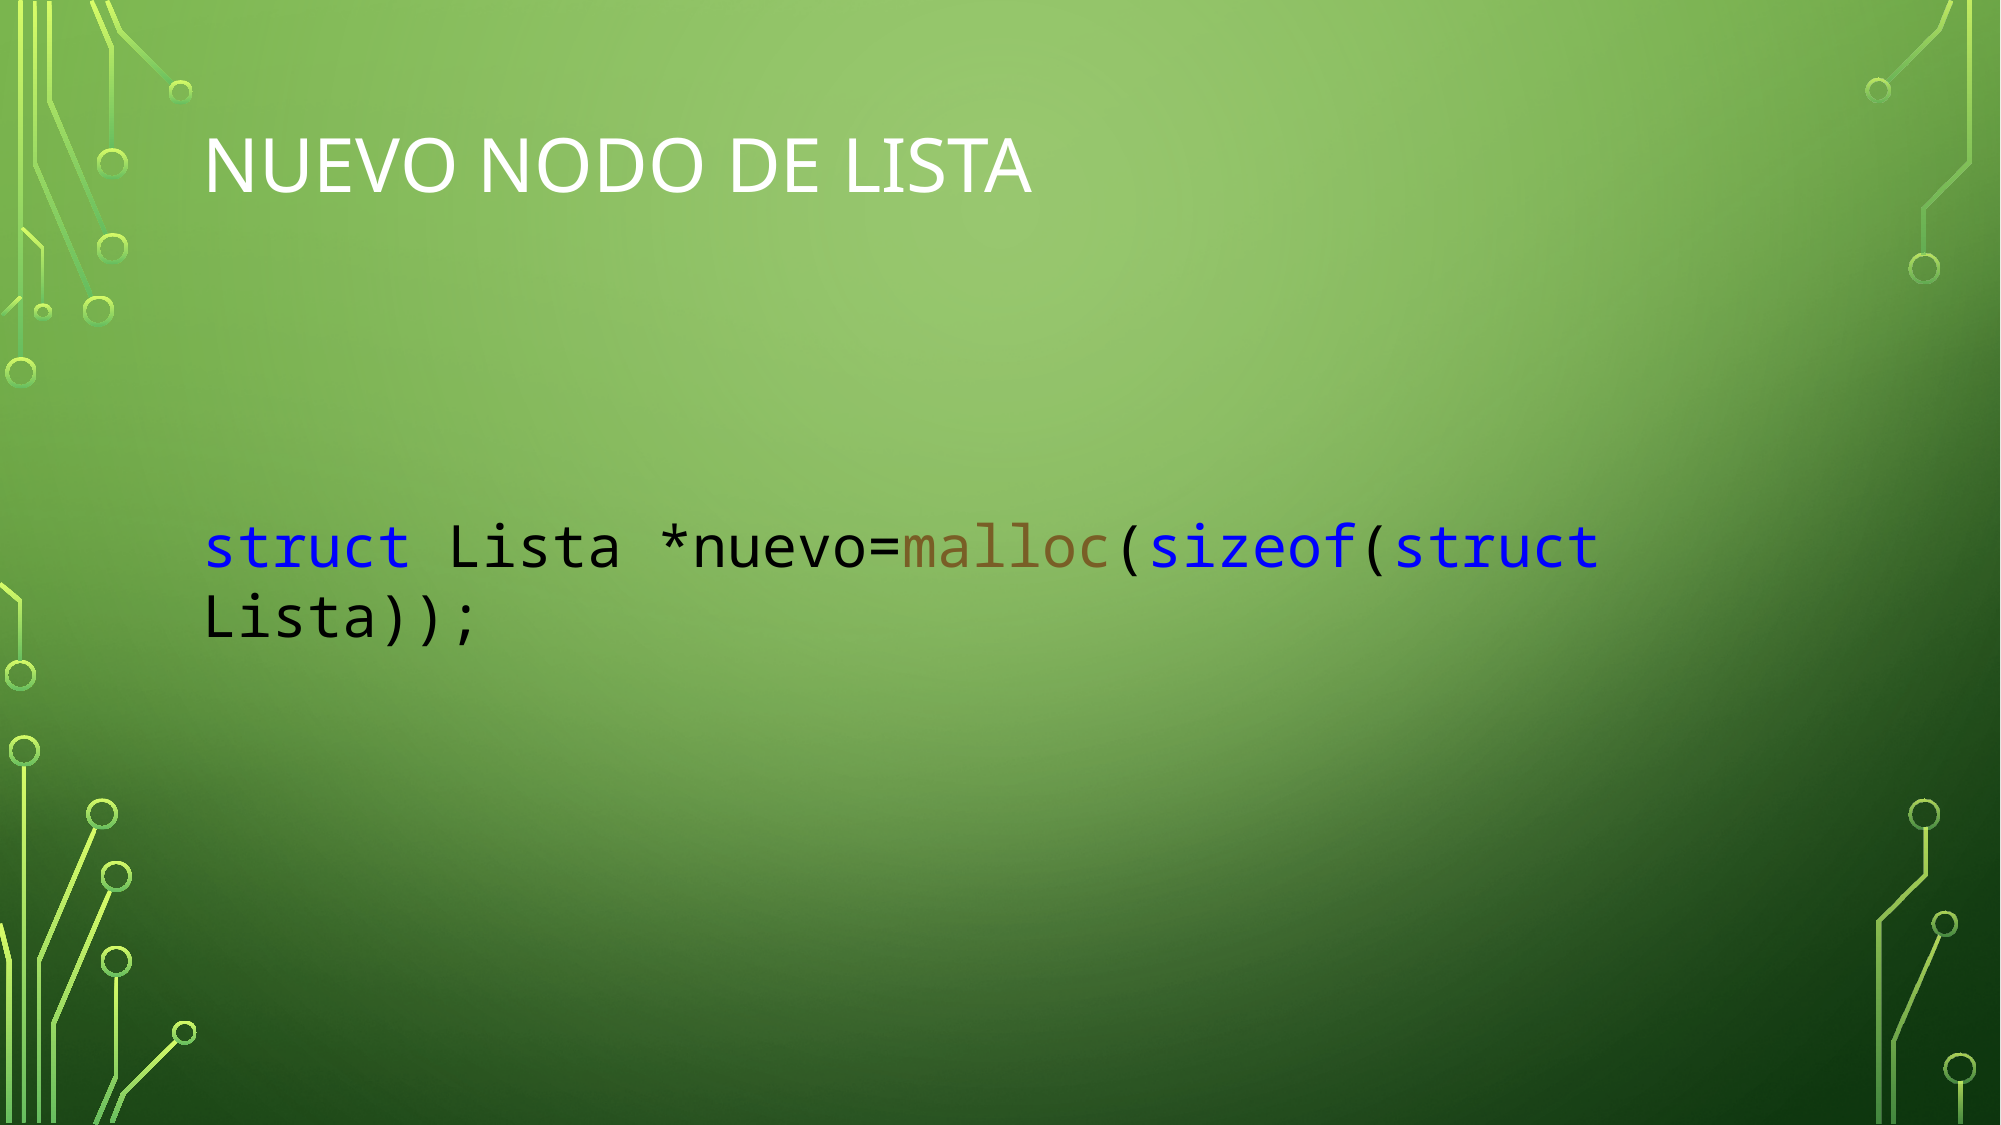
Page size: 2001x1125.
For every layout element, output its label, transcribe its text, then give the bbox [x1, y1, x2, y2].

text_box struct Lista *nuevo=malloc(sizeof(struct Lista)); [187, 501, 1813, 656]
title NUEVO NODO DE LISTA [187, 101, 1813, 235]
